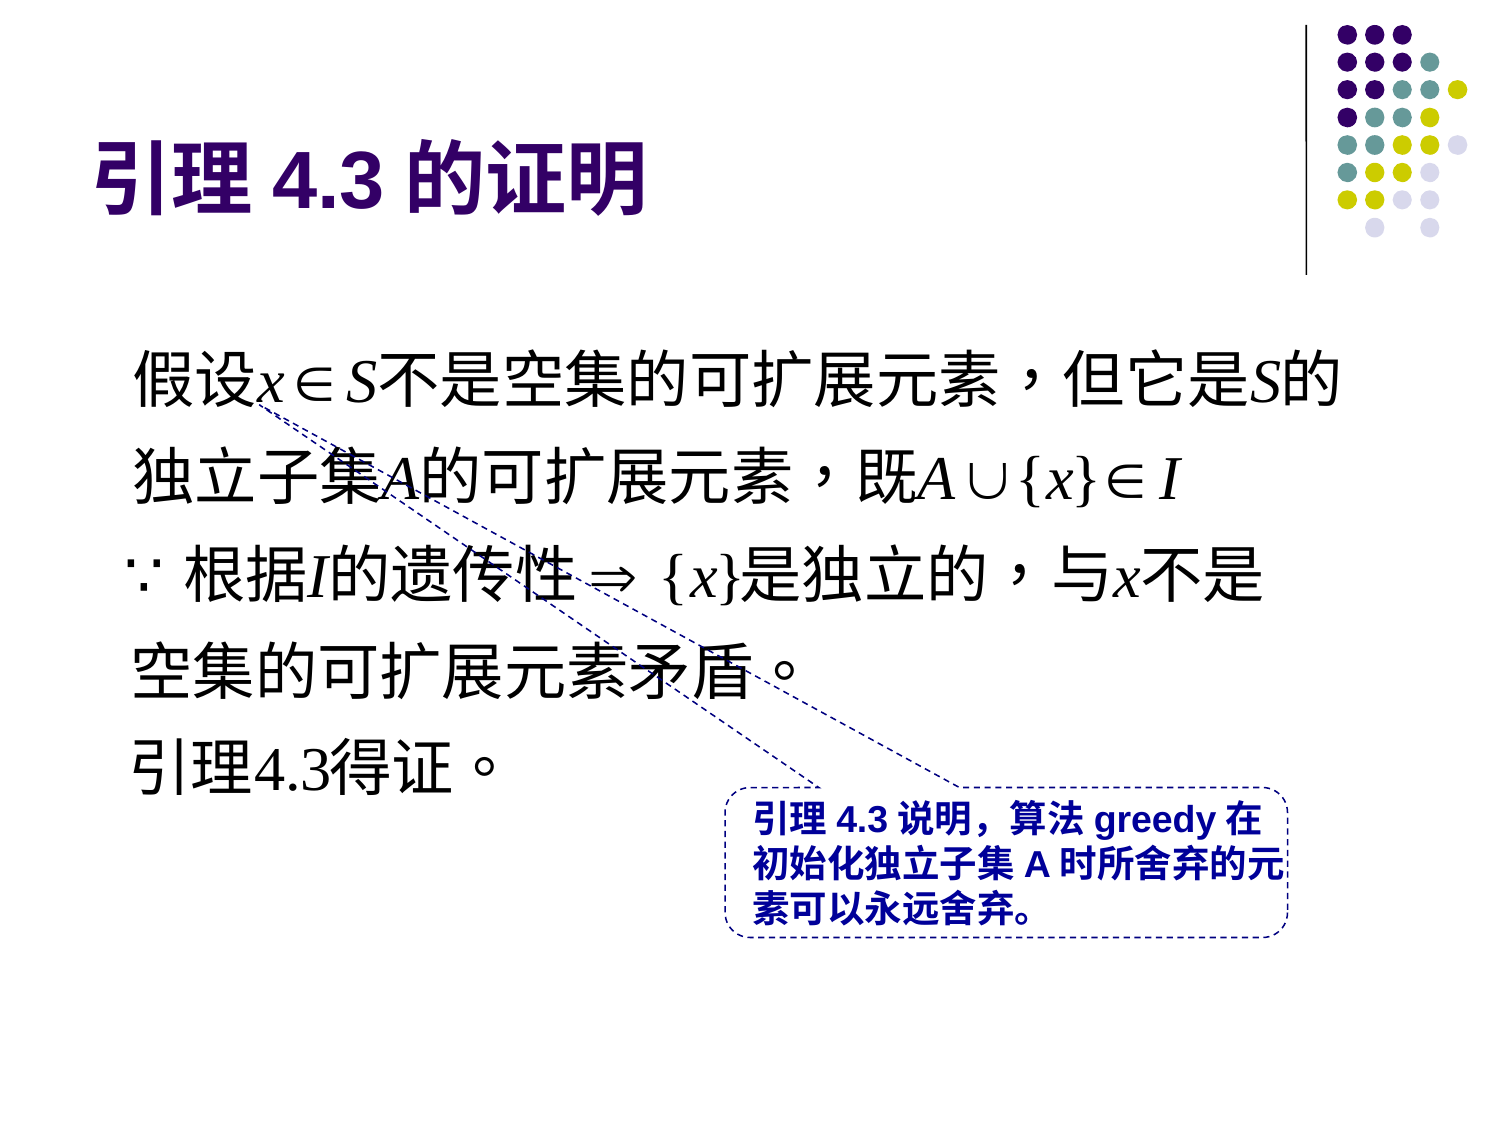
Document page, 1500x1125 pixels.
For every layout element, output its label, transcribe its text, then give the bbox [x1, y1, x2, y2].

title 引理4.3的证明 [75, 20, 1313, 233]
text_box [724, 787, 1313, 938]
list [124, 337, 1351, 811]
